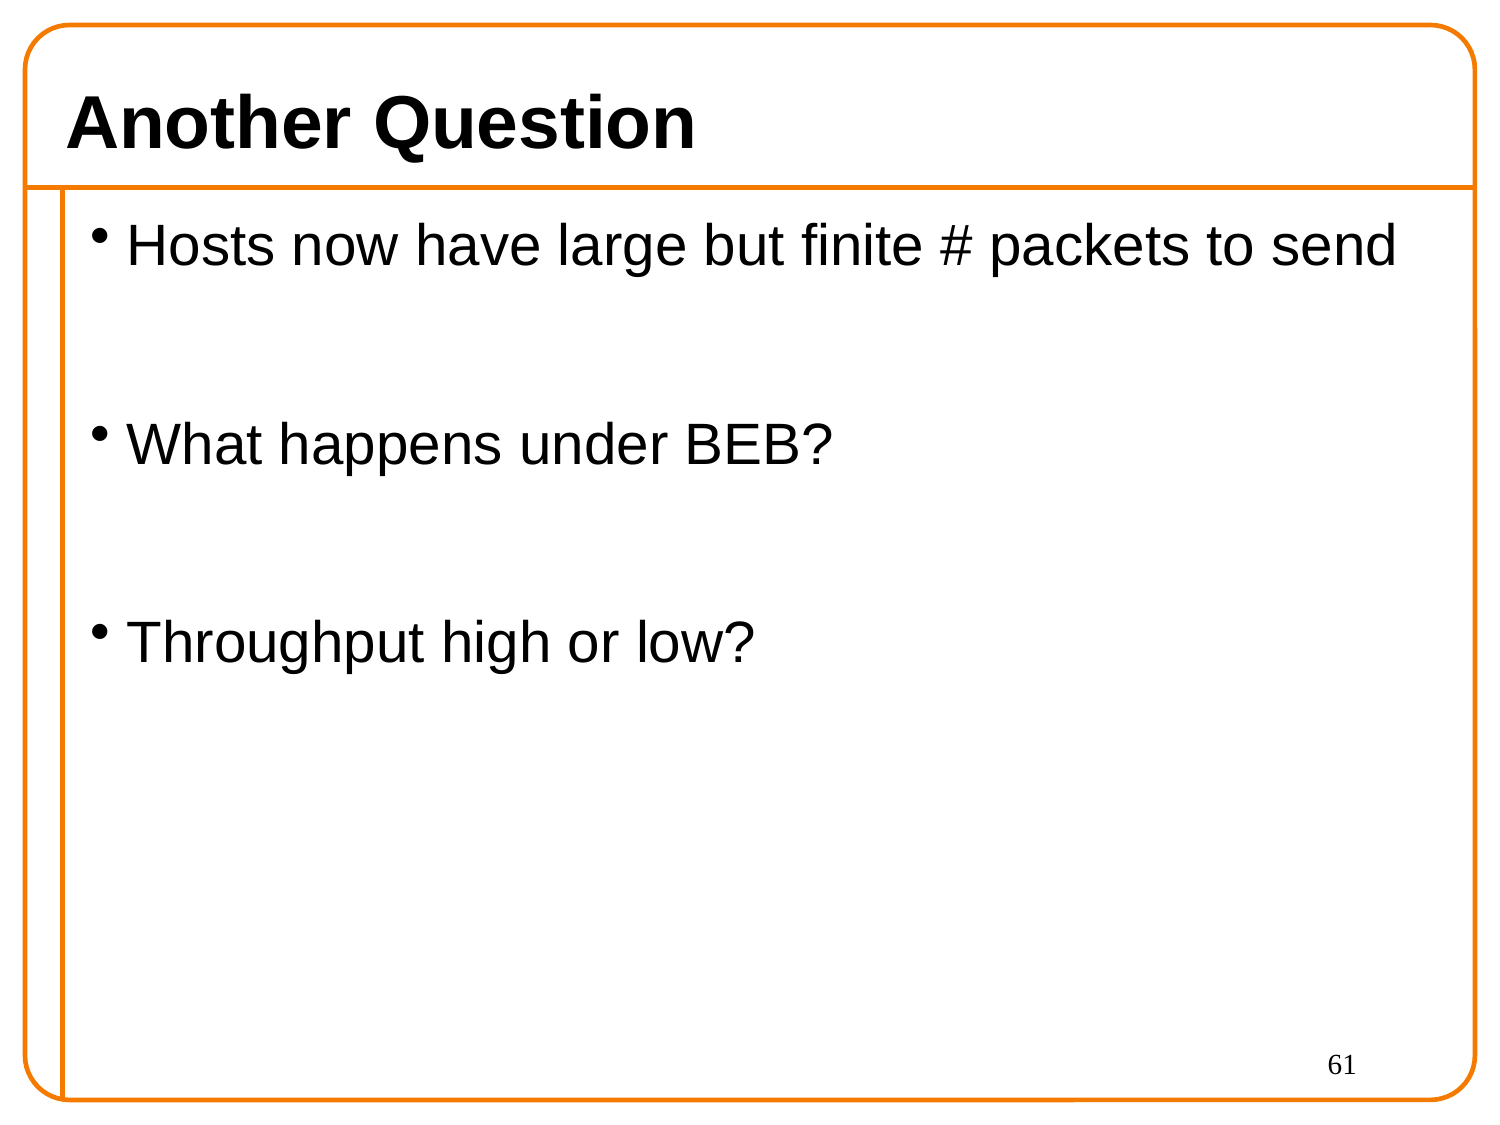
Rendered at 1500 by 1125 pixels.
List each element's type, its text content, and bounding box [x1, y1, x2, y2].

slide_number 61 [1312, 1037, 1463, 1101]
title Another Question [50, 62, 1463, 175]
list Hosts now have large but finite # packets to send What happens under BEB? Throughput high or low? [75, 200, 1463, 1100]
